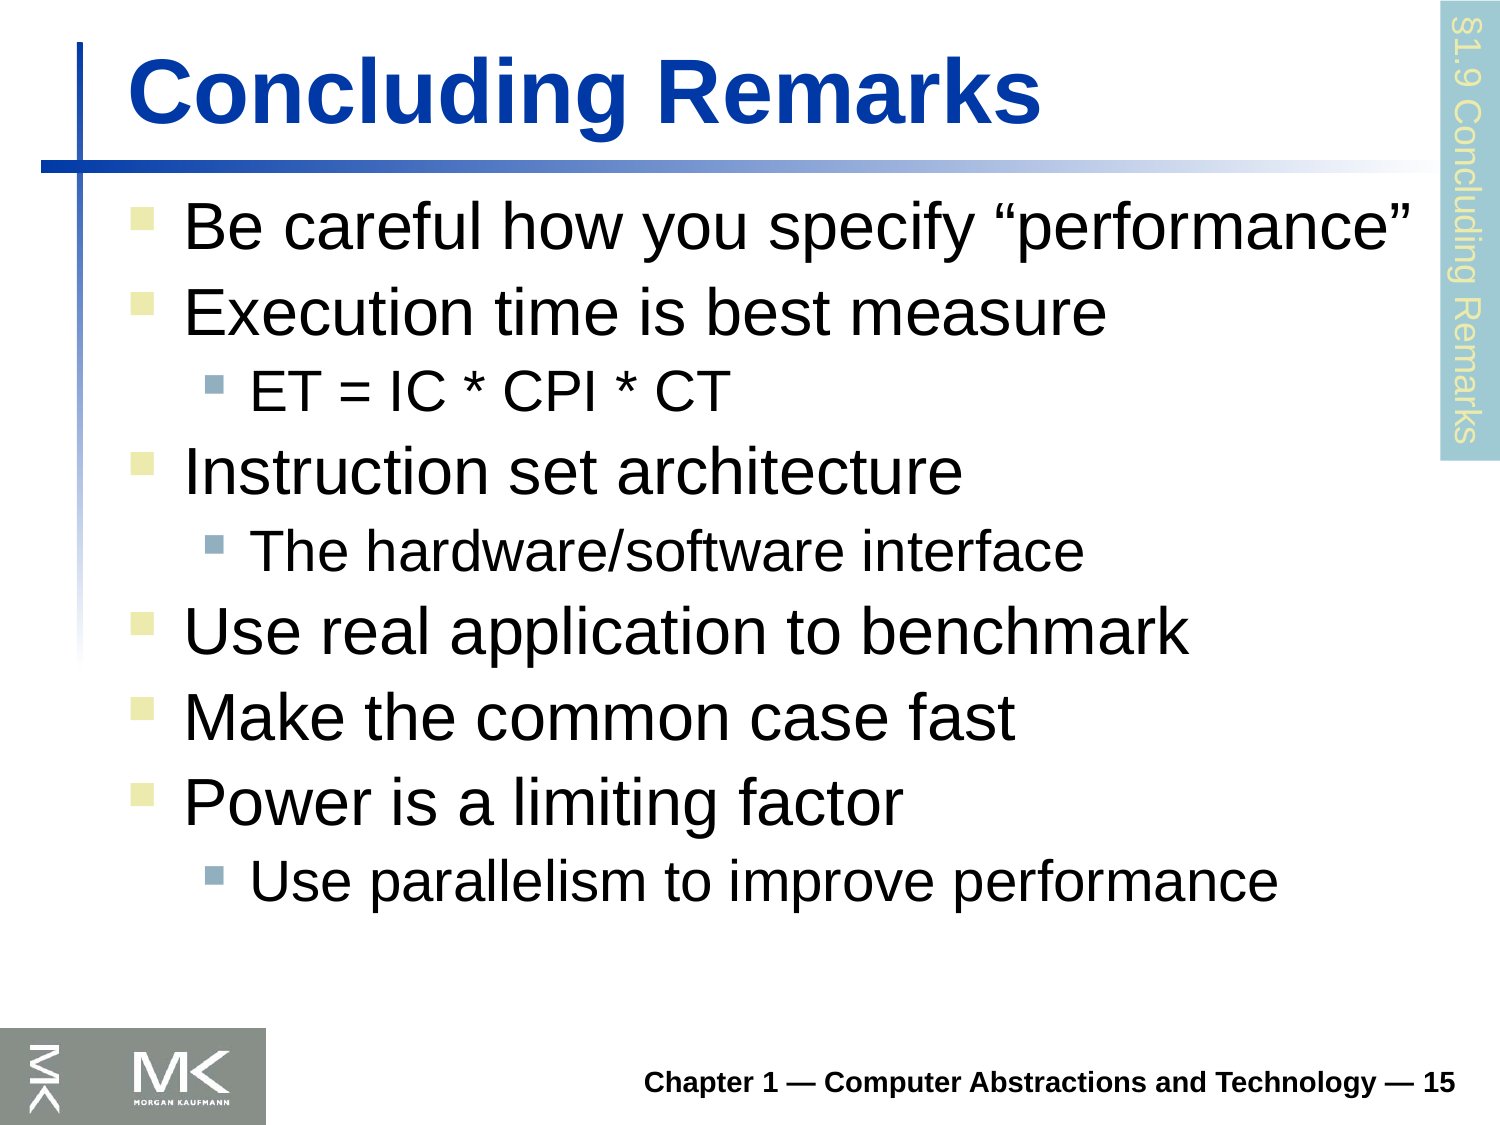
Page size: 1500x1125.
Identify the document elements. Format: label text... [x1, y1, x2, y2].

picture [0, 1028, 266, 1125]
title Concluding Remarks [112, 23, 1440, 149]
footer Chapter 1 — Computer Abstractions and Technology — 15 [277, 1046, 1471, 1106]
text_box §1.9 Concluding Remarks [1440, 0, 1500, 461]
list Be careful how you specify “performance” Execution time is best measure ET = IC * CPI * CT Instruction set architecture The hardware/software interface Use real application to benchmark Make the common case fast Power is a limiting factor Use parallelism to improve performance [112, 184, 1469, 1024]
